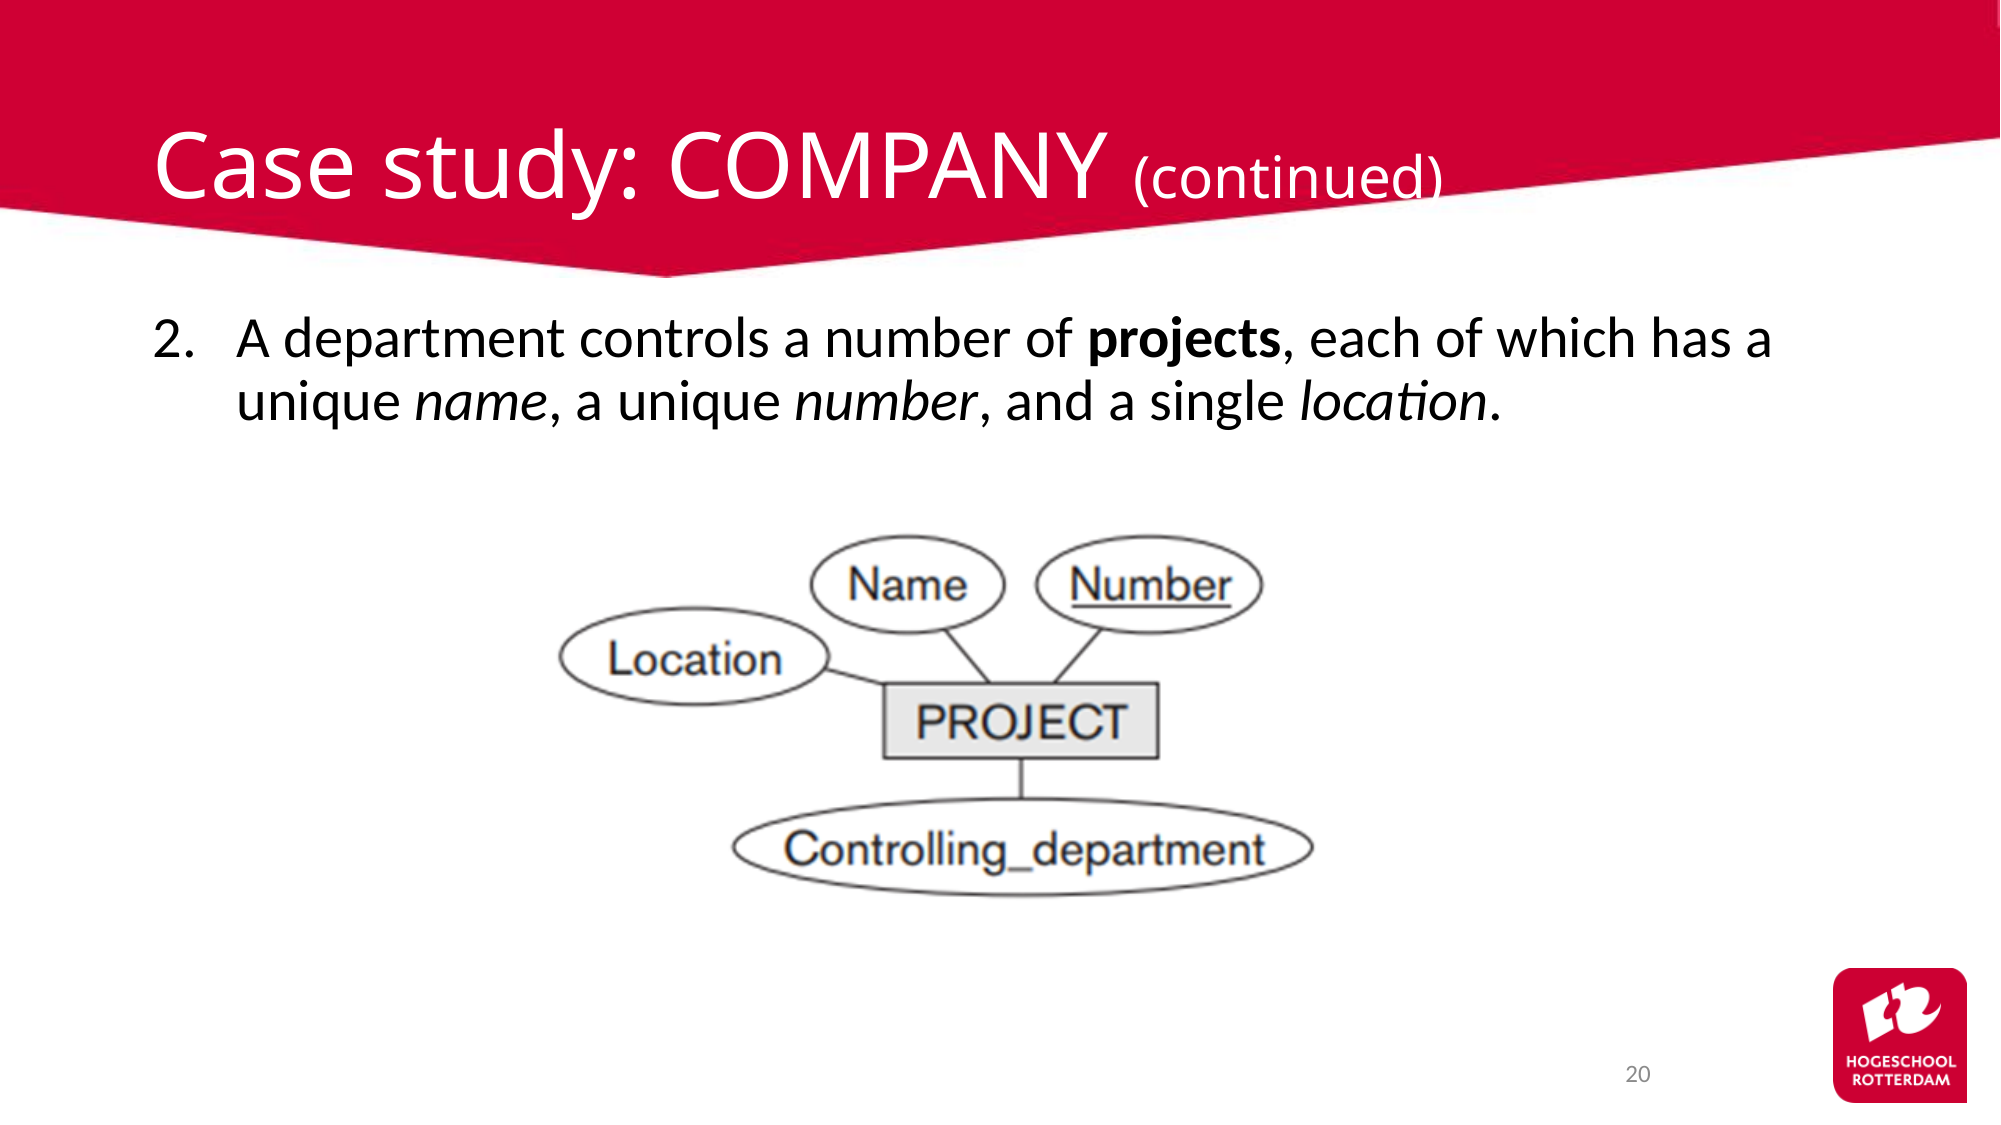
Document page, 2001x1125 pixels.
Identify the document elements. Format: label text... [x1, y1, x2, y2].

picture [518, 513, 1383, 919]
list A department controls a number of projects, each of which has a unique name, a unique number, and a single location. [137, 299, 1863, 1014]
picture [0, 0, 2000, 278]
title Case study: COMPANY (continued) [137, 59, 1863, 278]
slide_number 20 [1412, 1042, 1666, 1103]
picture [1833, 968, 1967, 1103]
